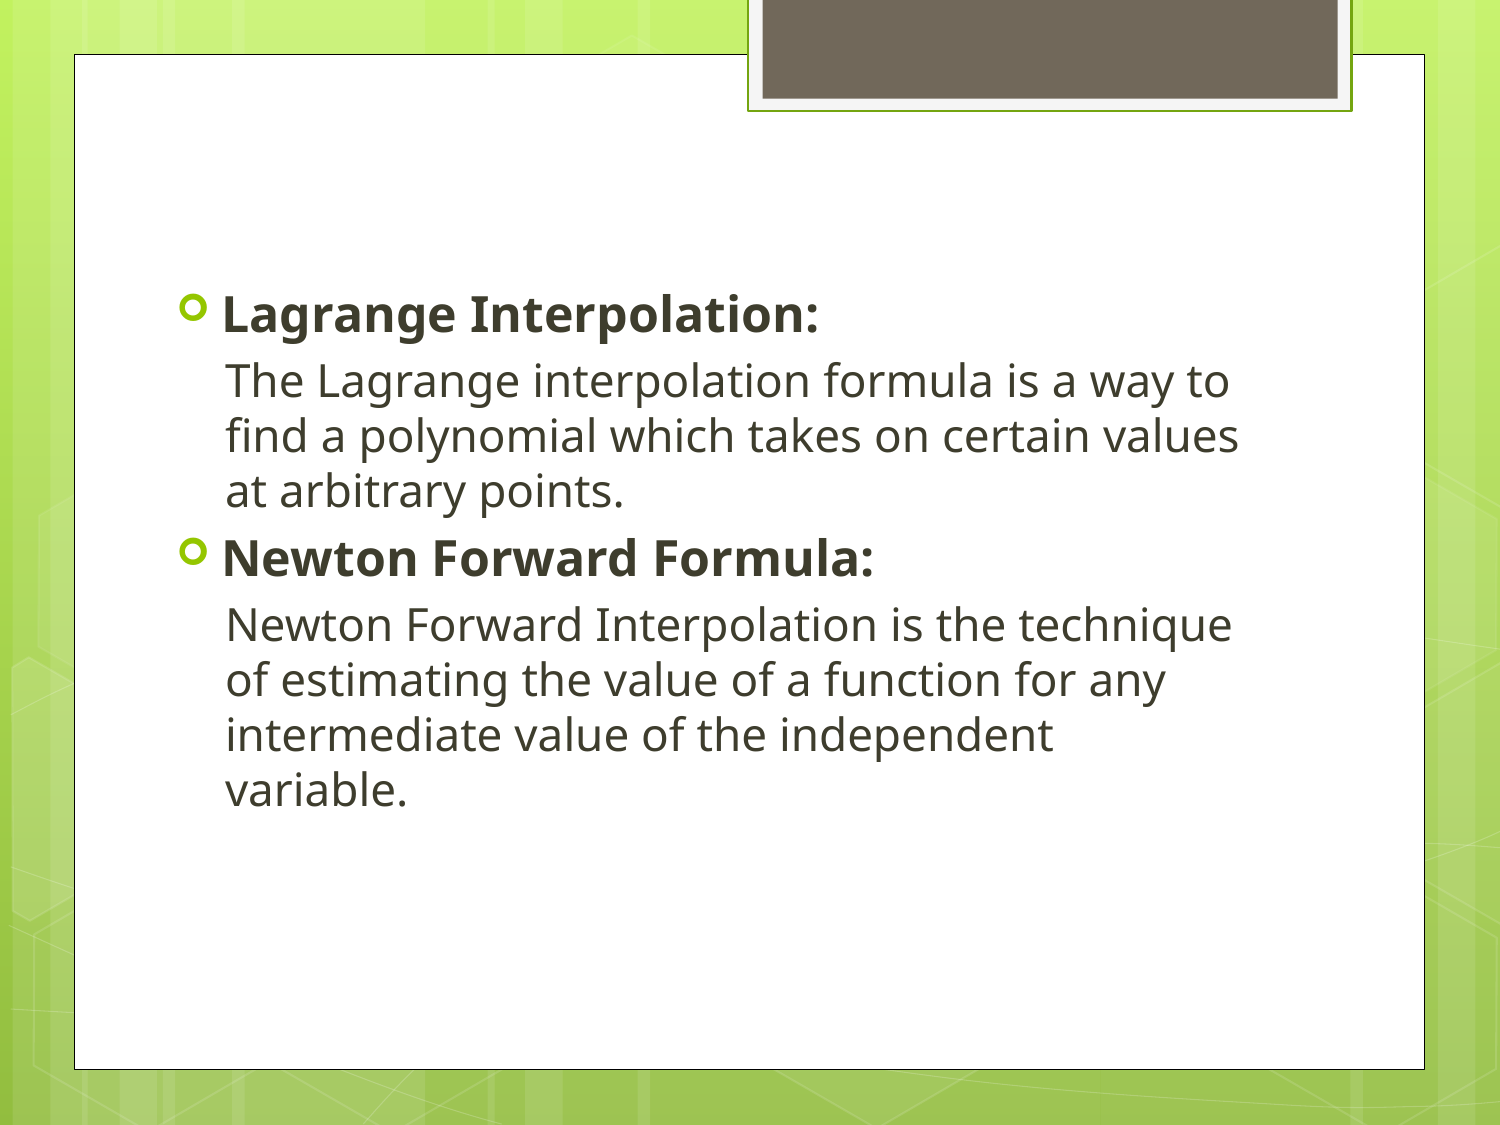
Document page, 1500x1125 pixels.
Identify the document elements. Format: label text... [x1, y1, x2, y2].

list Lagrange Interpolation: The Lagrange interpolation formula is a way to find a polynomial which takes on certain values at arbitrary points. Newton Forward Formula: Newton Forward Interpolation is the technique of estimating the value of a function for any intermediate value of the independent variable. [150, 275, 1262, 851]
